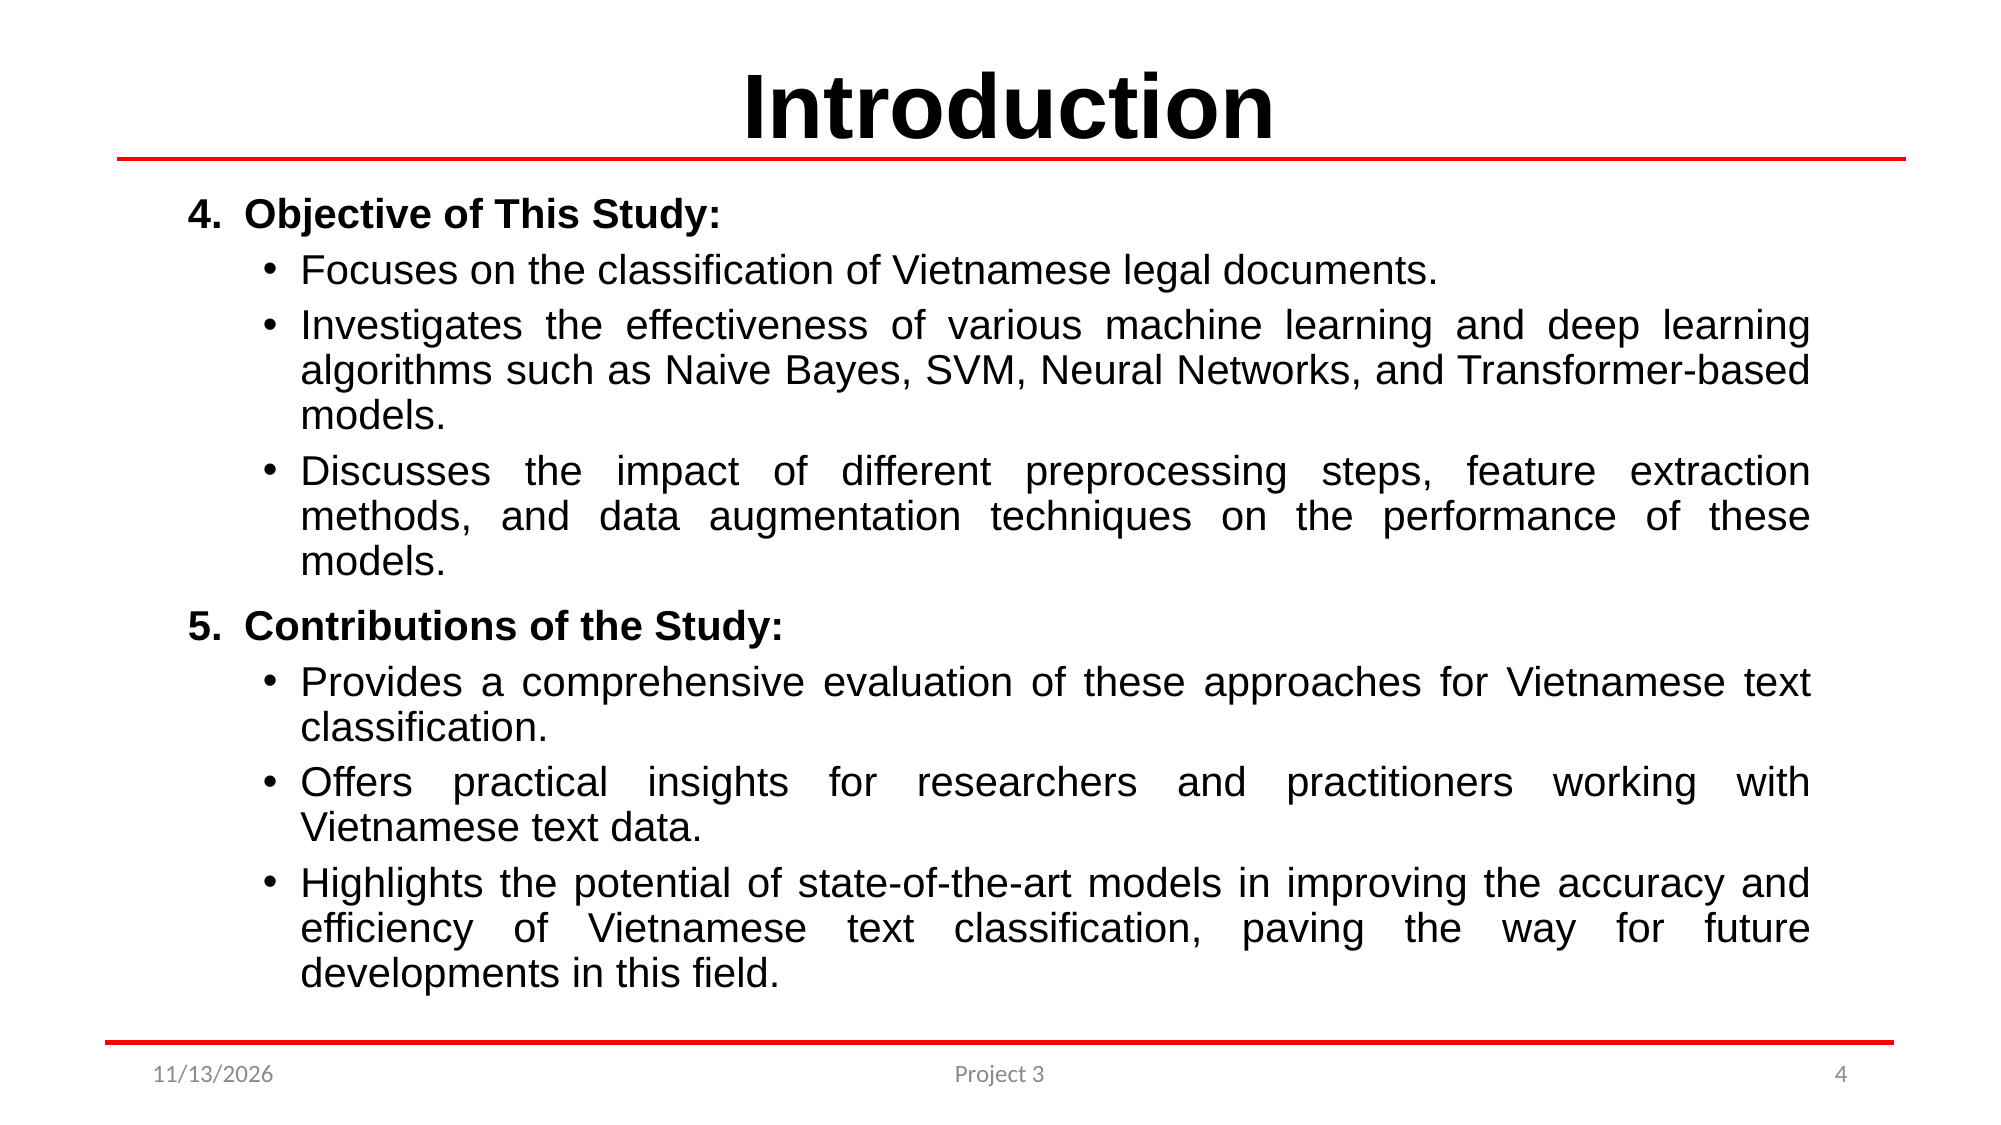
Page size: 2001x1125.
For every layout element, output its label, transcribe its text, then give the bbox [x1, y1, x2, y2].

slide_number 4 [1412, 1045, 1863, 1103]
title Introduction [727, 161, 1413, 171]
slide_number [137, 1045, 588, 1103]
footer Project 3 [662, 1045, 1338, 1103]
title Introduction [727, 47, 1413, 157]
list Objective of This Study: Focuses on the classification of Vietnamese legal documents. Investigates the effectiveness of various machine learning and deep learning algorithms such as Naive Bayes, SVM, Neural Networks, and Transformer-based models. Discusses the impact of different preprocessing steps, feature extraction methods, and data augmentation techniques on the performance of these models. Contributions of the Study: Provides a comprehensive evaluation of these approaches for Vietnamese text classification. Offers practical insights for researchers and practitioners working with Vietnamese text data. Highlights the potential of state-of-the-art models in improving the accuracy and efficiency of Vietnamese text classification, paving the way for future developments in this field. [172, 185, 1827, 1004]
